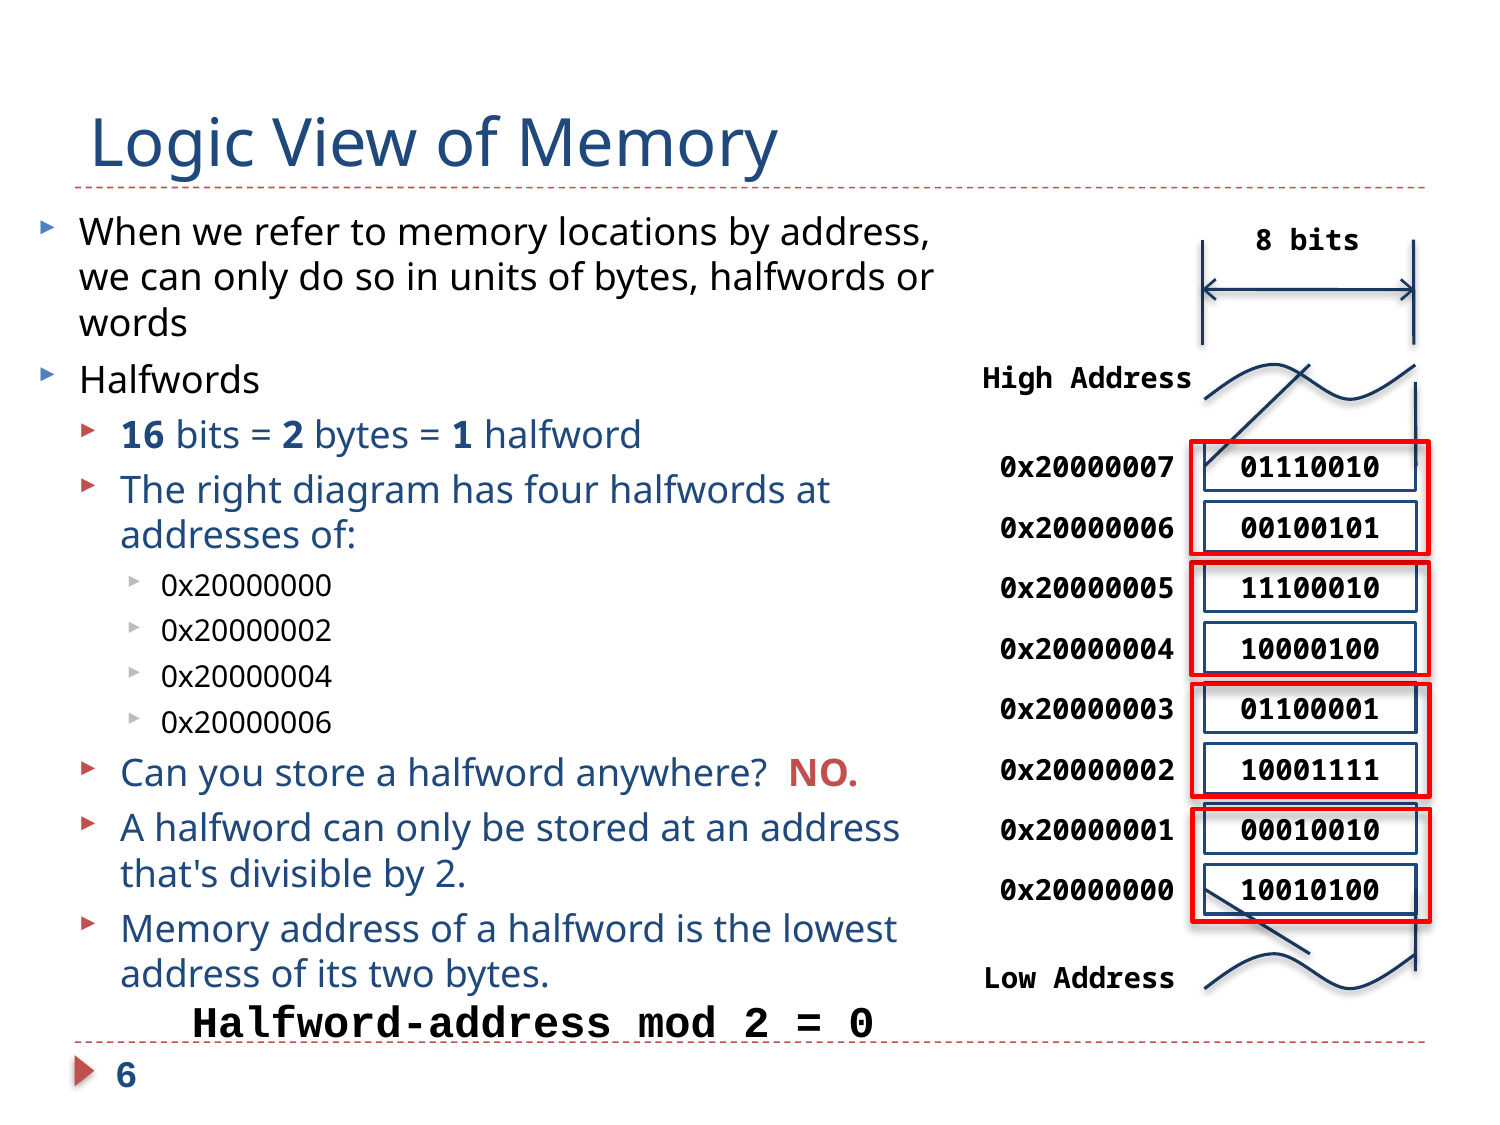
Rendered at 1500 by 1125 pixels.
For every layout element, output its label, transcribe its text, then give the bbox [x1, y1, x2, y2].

text_box [1422, 683, 1430, 797]
slide_number 6 [100, 1055, 426, 1103]
list When we refer to memory locations by address, we can only do so in units of bytes, halfwords or words Halfwords 16 bits = 2 bytes = 1 halfword The right diagram has four halfwords at addresses of: 0x20000000 0x20000002 0x20000004 0x20000006 Can you store a halfword anywhere? NO. A halfword can only be stored at an address that's divisible by 2. Memory address of a halfword is the lowest address of its two bytes. [23, 200, 970, 1010]
text_box [1422, 564, 1430, 676]
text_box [974, 214, 1417, 1003]
text_box [1422, 441, 1429, 555]
text_box [1422, 808, 1431, 922]
title Logic View of Memory [75, 24, 1425, 188]
text_box Halfword-address mod 2 = 0 [71, 986, 920, 1055]
